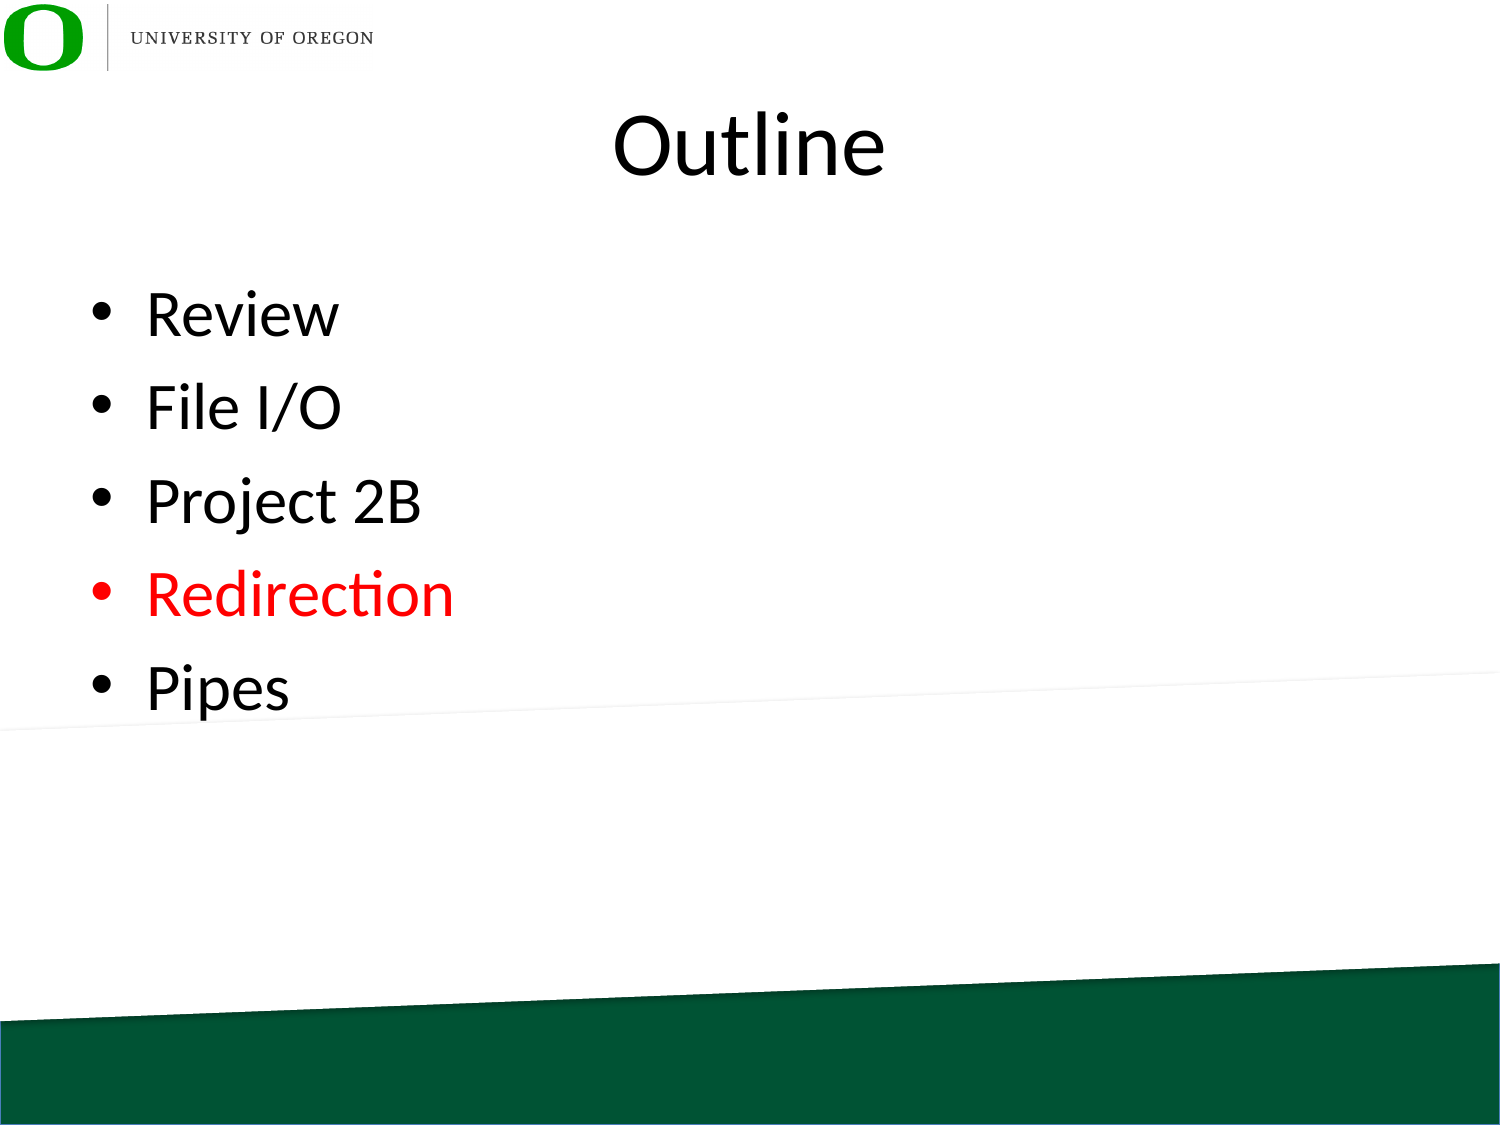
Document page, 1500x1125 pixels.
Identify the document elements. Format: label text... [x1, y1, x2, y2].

picture [4, 4, 373, 71]
list Review File I/O Project 2B Redirection Pipes [75, 262, 1425, 1005]
title Outline [75, 45, 1425, 233]
